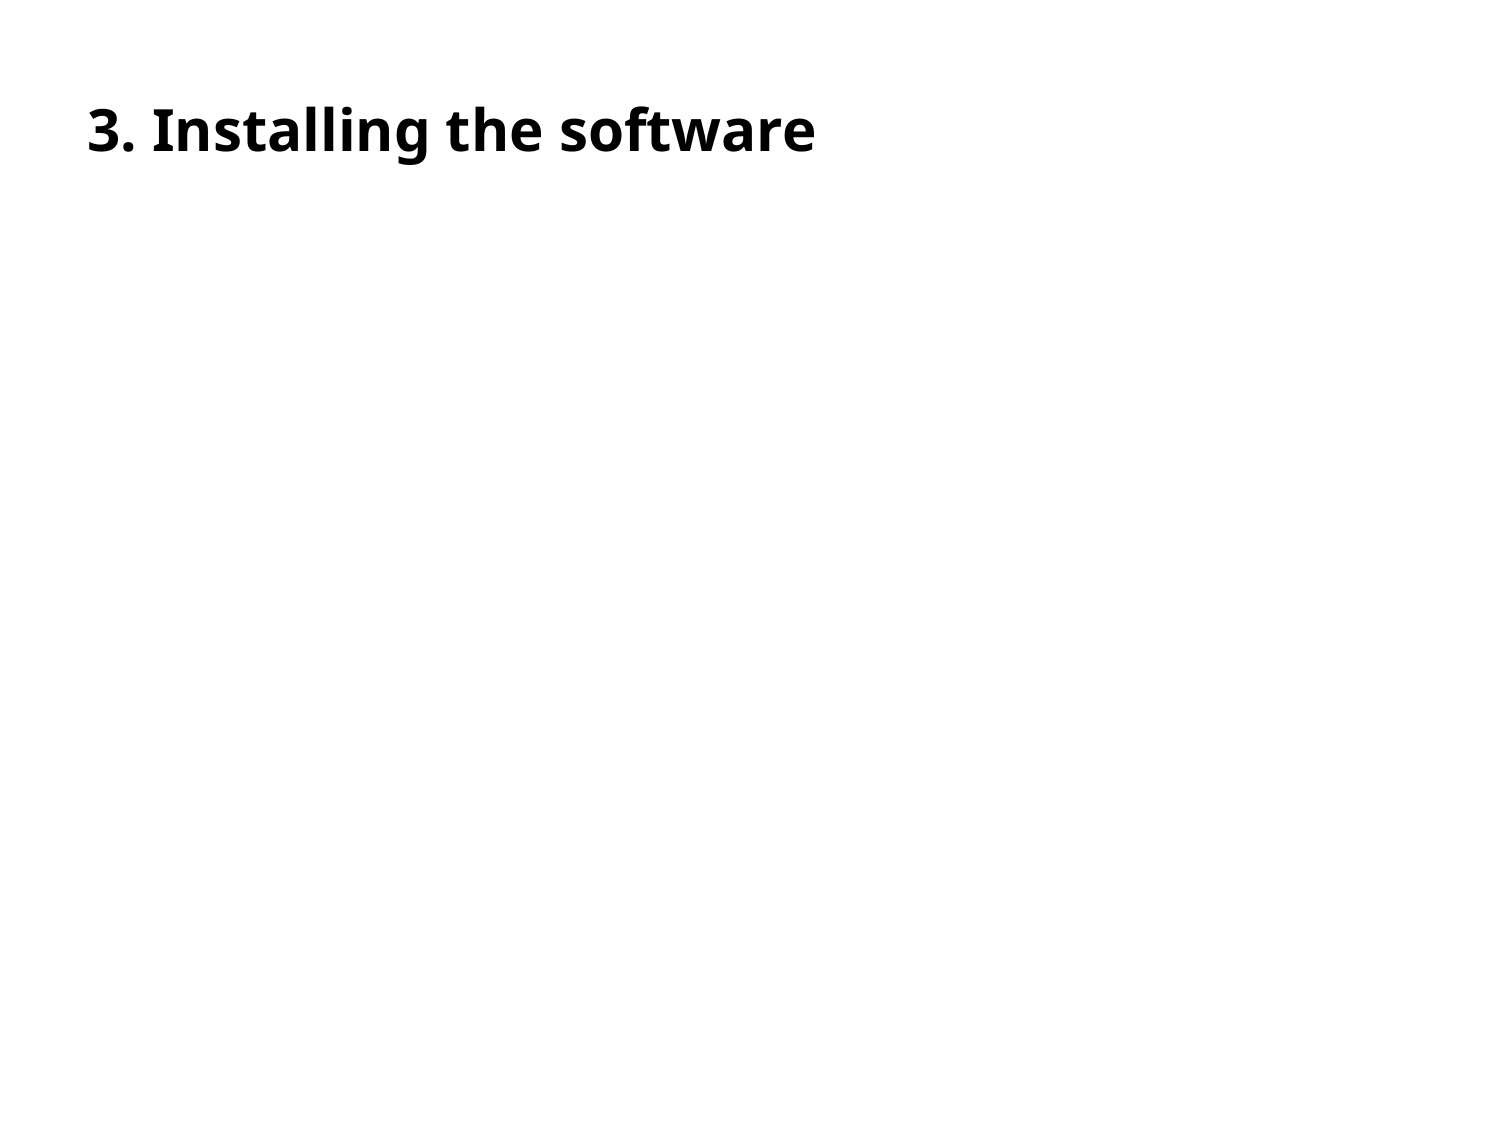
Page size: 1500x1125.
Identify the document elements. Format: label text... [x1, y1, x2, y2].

text_box 3. Installing the software [72, 85, 832, 171]
